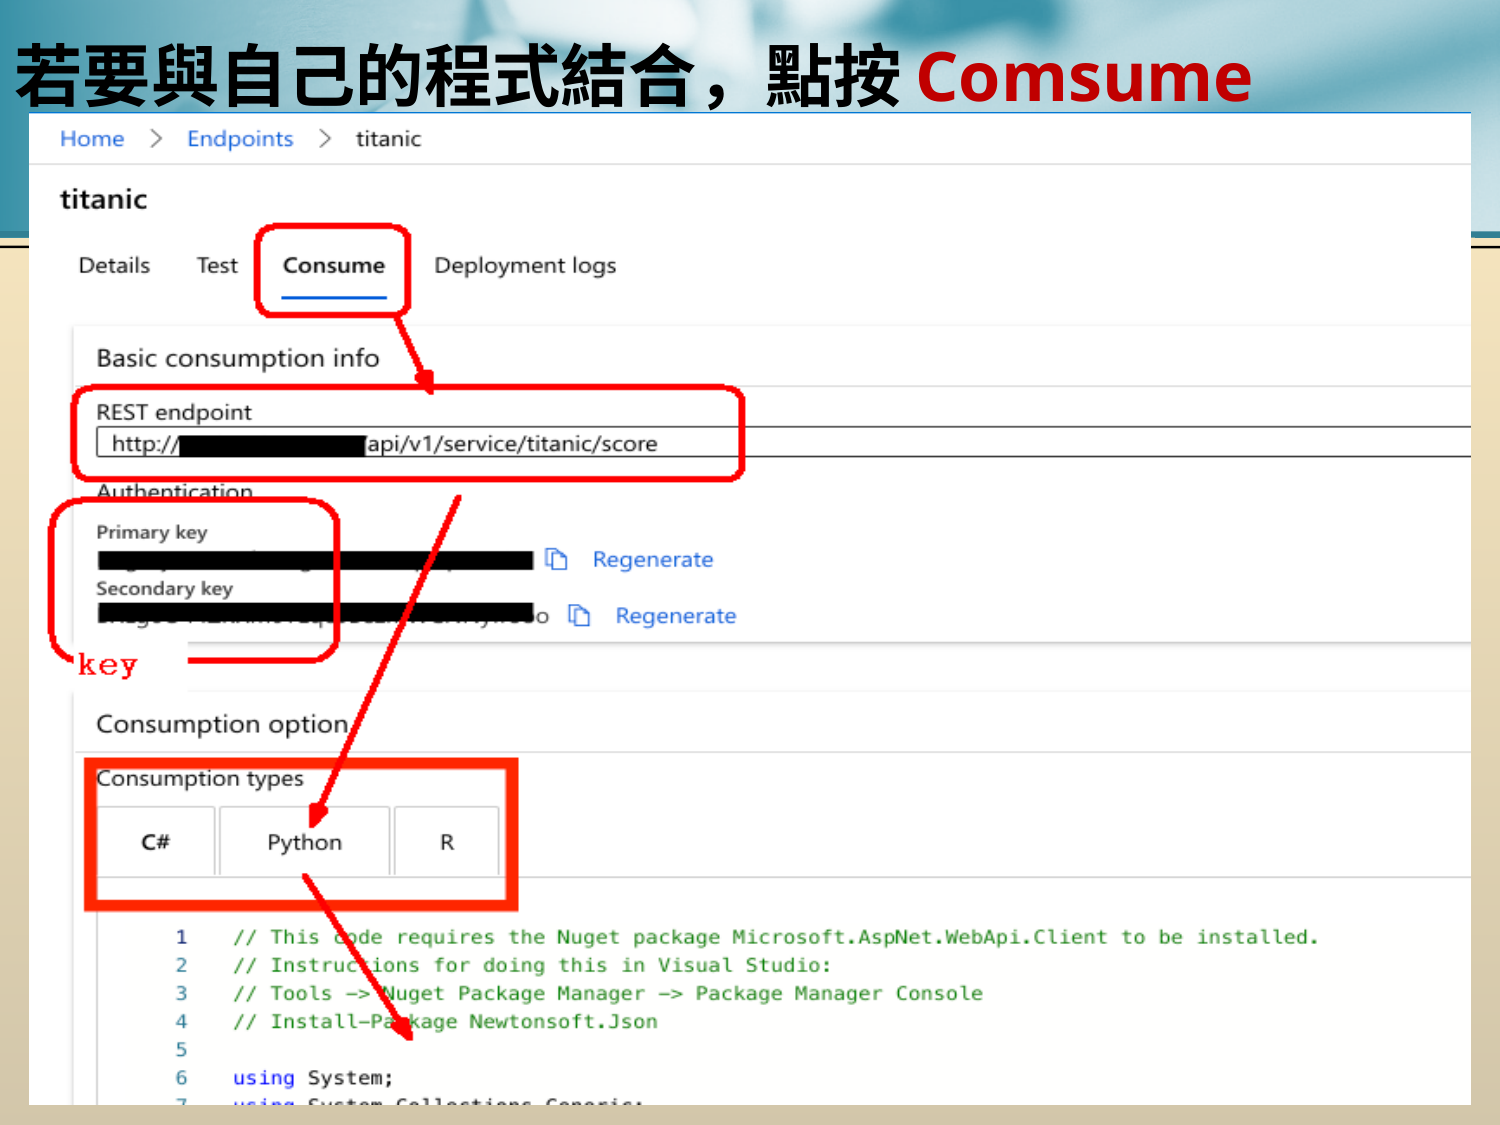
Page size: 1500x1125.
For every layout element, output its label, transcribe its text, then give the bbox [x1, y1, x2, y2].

title 若要與自己的程式結合，點按Comsume [0, 24, 1500, 124]
picture [29, 112, 1471, 1105]
